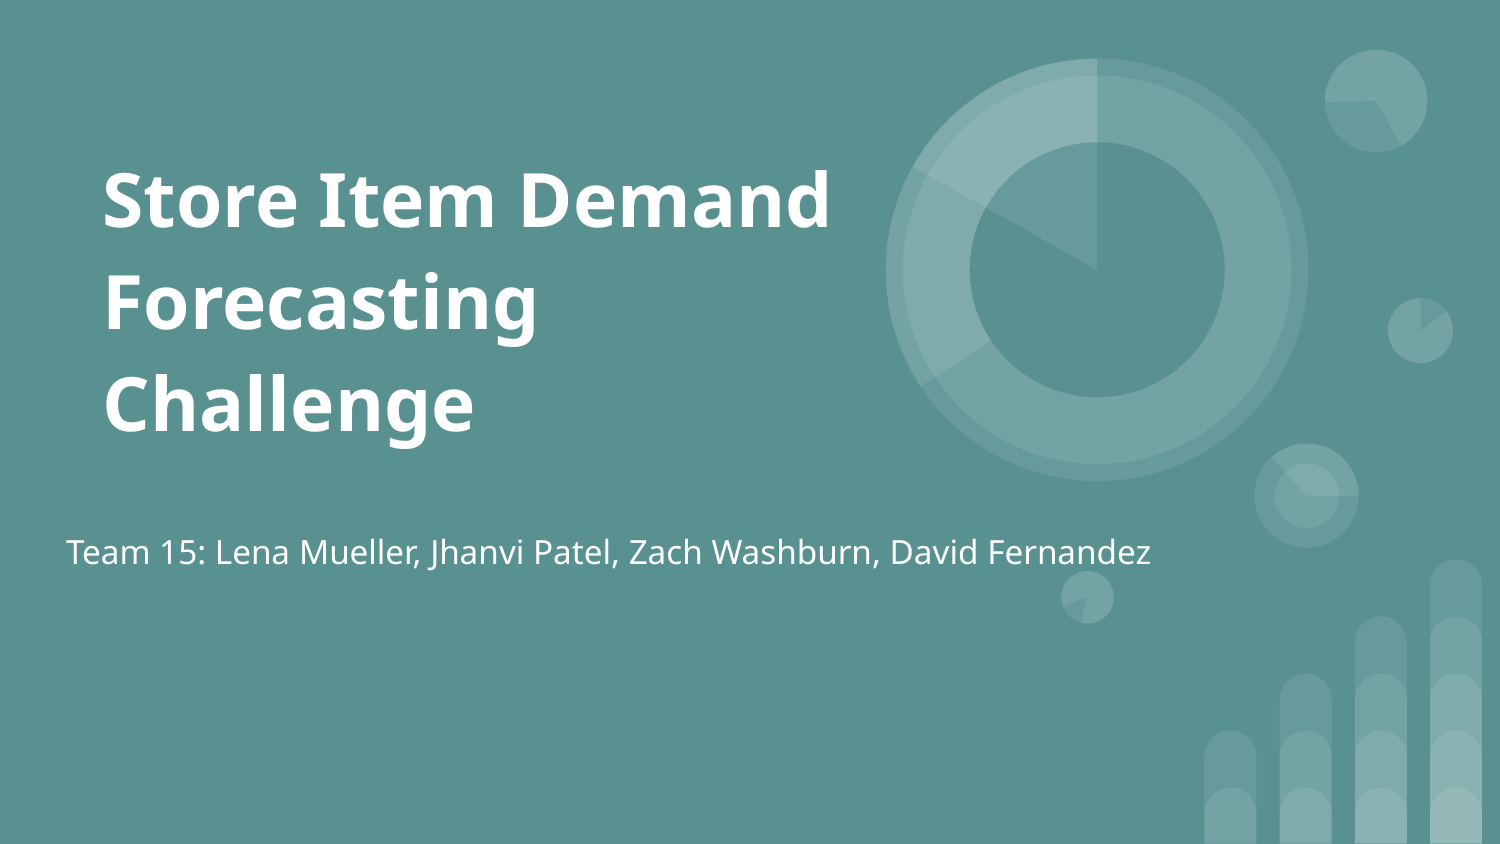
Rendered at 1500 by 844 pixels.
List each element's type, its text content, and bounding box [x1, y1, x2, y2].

subtitle Team 15: Lena Mueller, Jhanvi Patel, Zach Washburn, David Fernandez [51, 514, 1449, 708]
title Store Item Demand Forecasting Challenge [87, 131, 855, 470]
